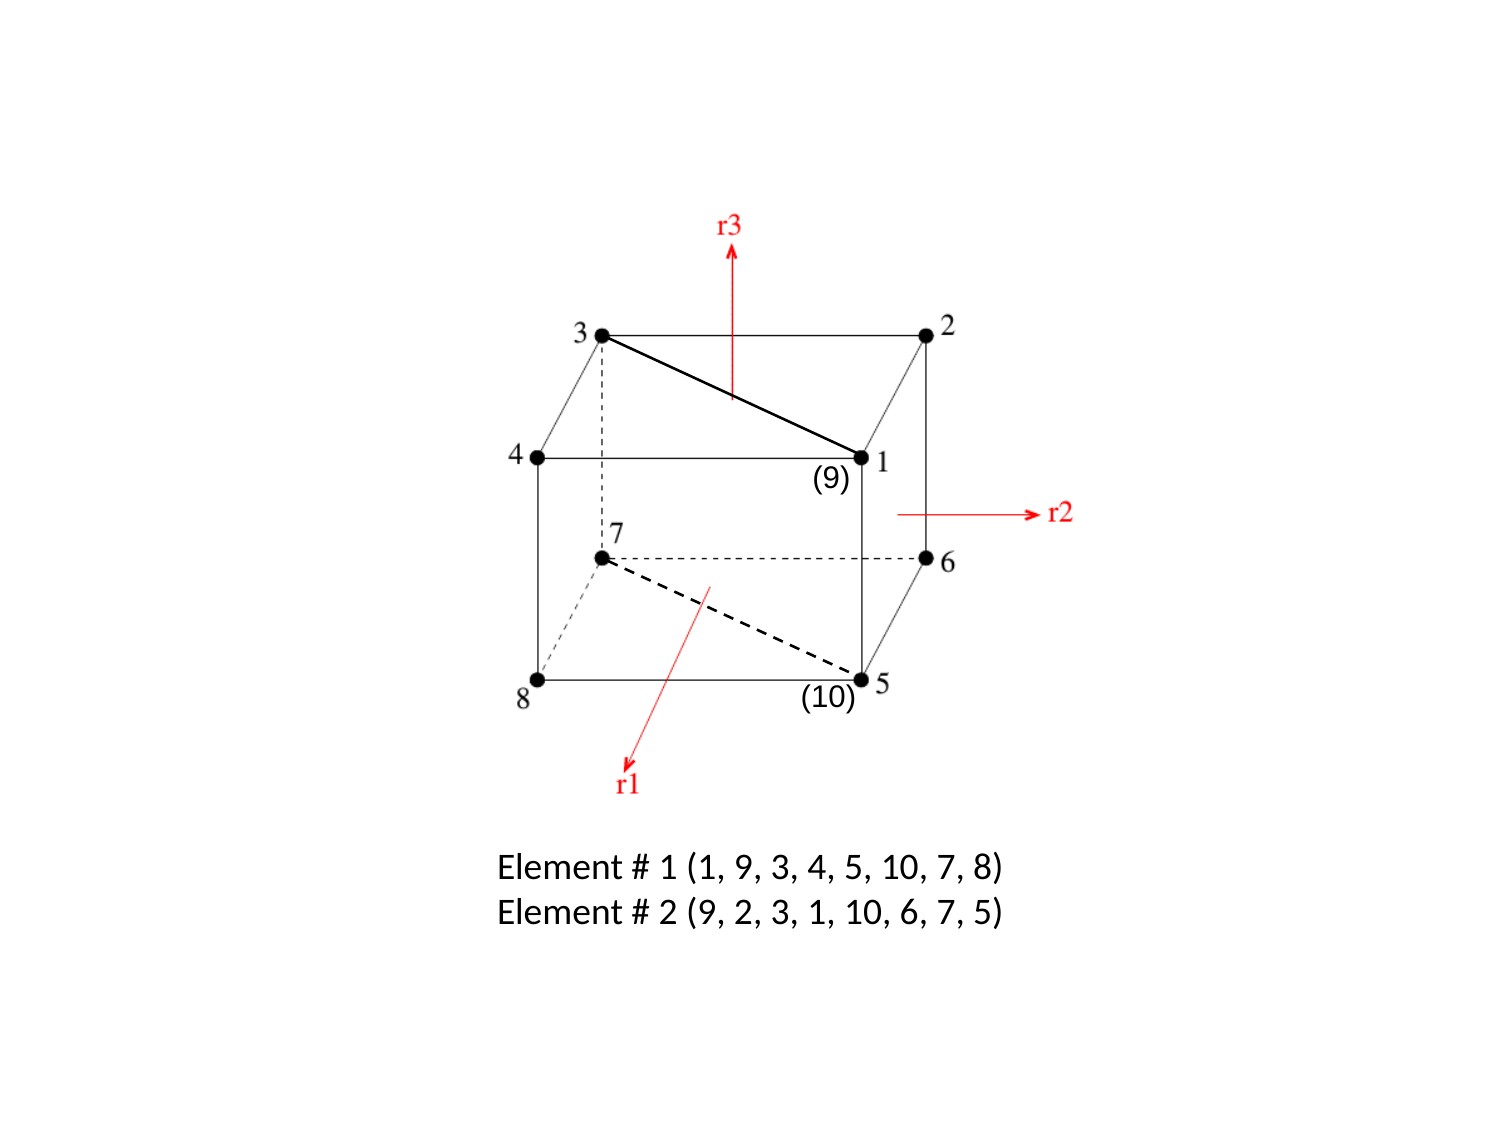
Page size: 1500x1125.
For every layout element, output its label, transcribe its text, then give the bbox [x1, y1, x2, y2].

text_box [608, 560, 868, 681]
text_box Element # 1 (1, 9, 3, 4, 5, 10, 7, 8) Element # 2 (9, 2, 3, 1, 10, 6, 7, 5) [482, 838, 1028, 940]
picture [442, 195, 1110, 830]
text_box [608, 337, 865, 457]
